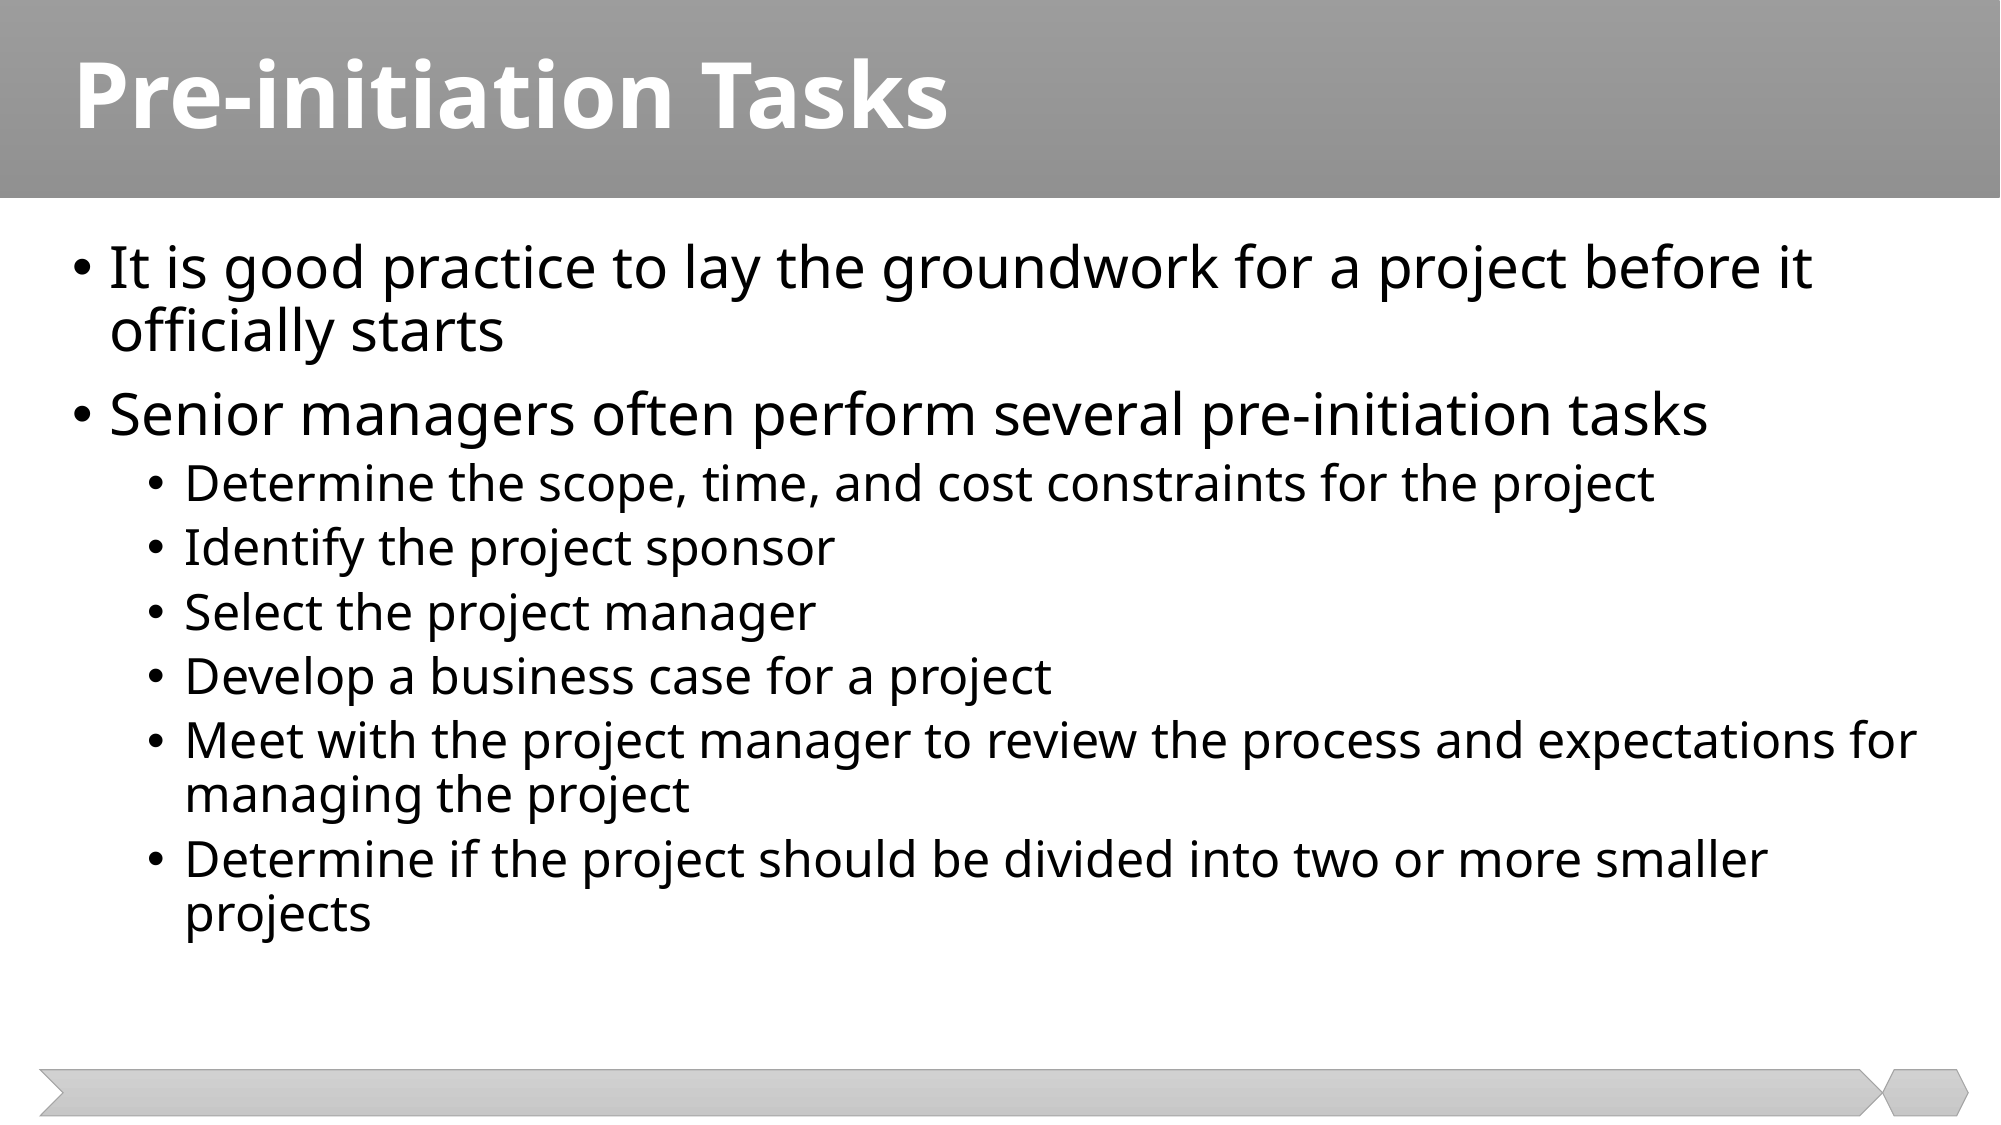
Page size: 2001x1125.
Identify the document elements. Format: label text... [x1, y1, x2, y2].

title Pre-initiation Tasks [56, 0, 1969, 199]
list It is good practice to lay the groundwork for a project before it officially starts Senior managers often perform several pre-initiation tasks Determine the scope, time, and cost constraints for the project Identify the project sponsor Select the project manager Develop a business case for a project Meet with the project manager to review the process and expectations for managing the project Determine if the project should be divided into two or more smaller projects [56, 230, 1969, 1010]
